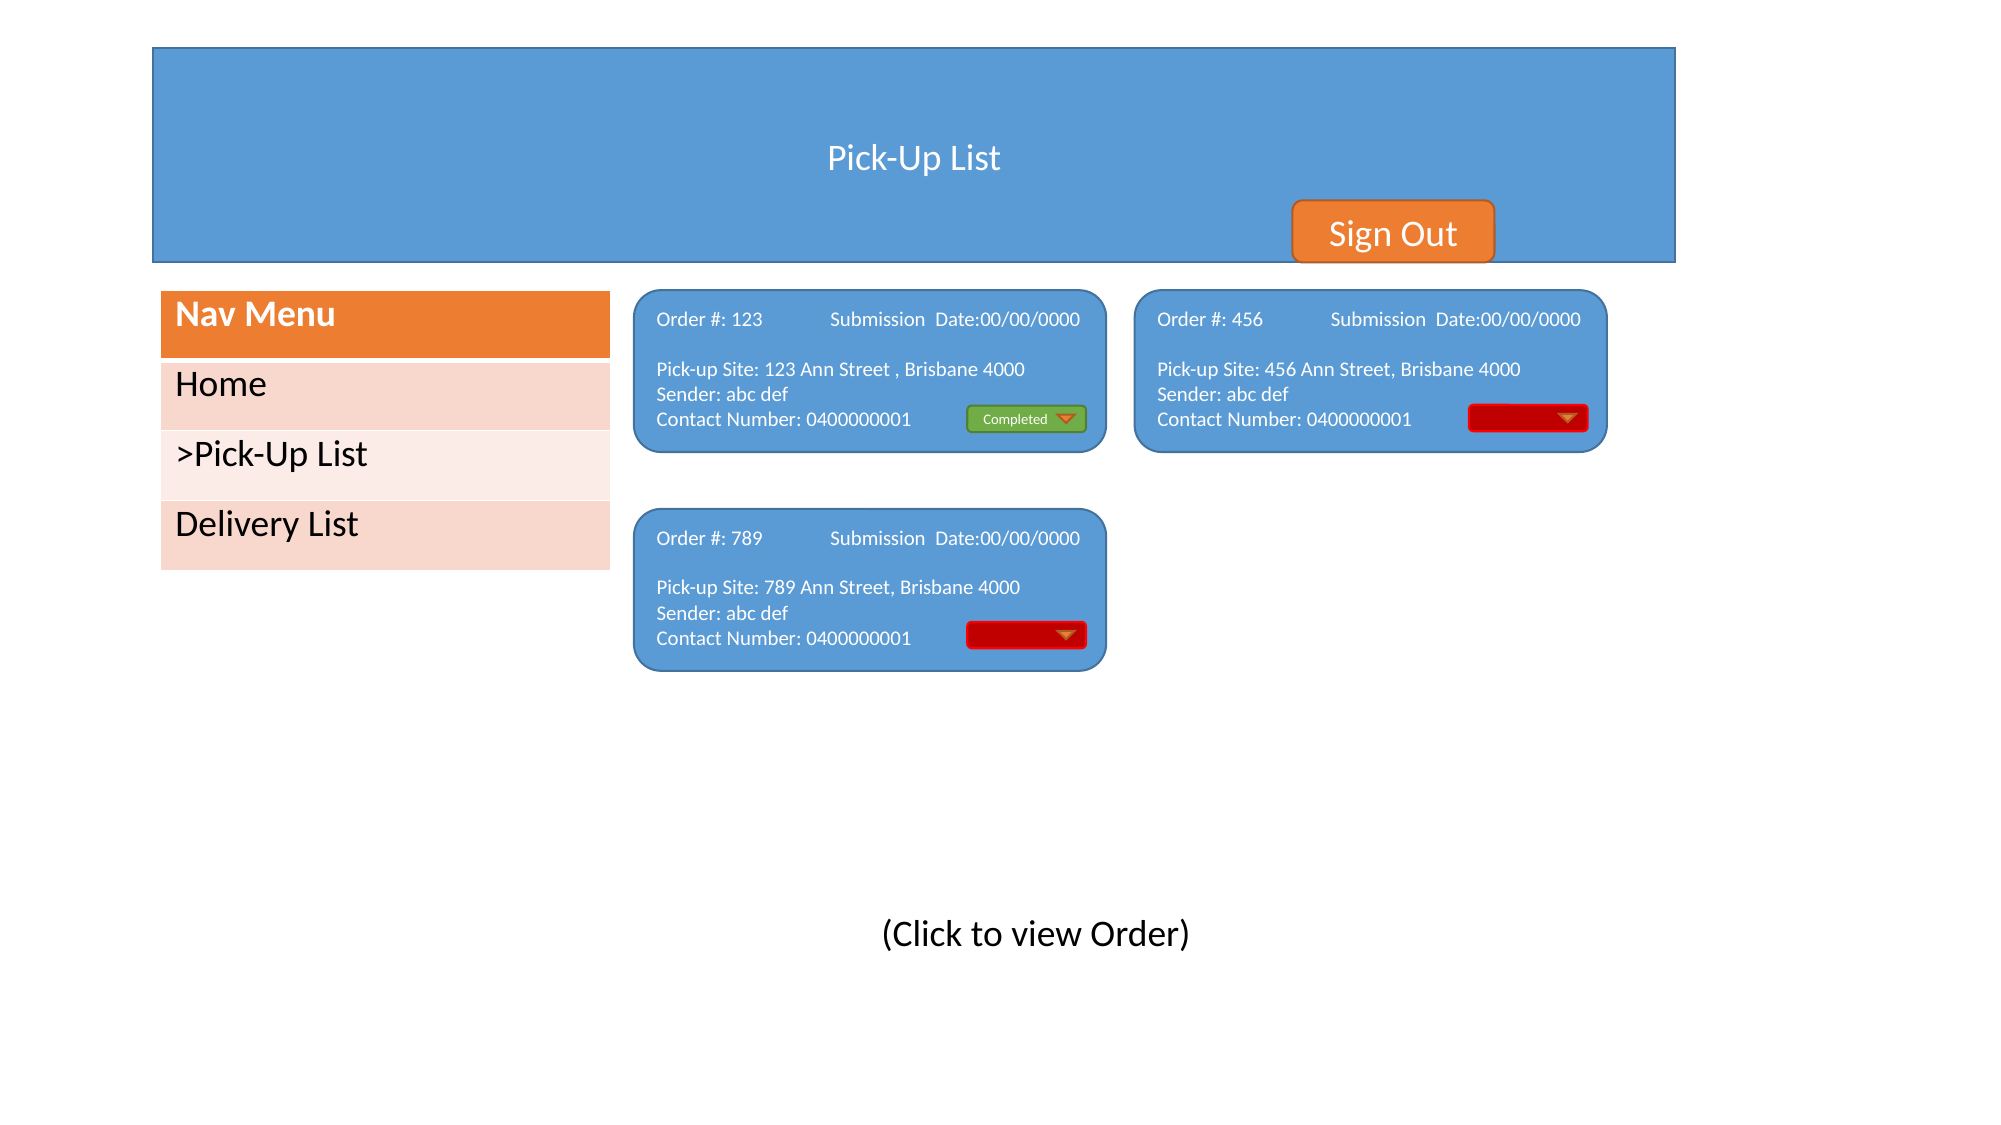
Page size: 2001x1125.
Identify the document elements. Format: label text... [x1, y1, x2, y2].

table_header Nav Menu [161, 291, 610, 358]
table_cell Home [161, 363, 610, 430]
text_box Order #: 456 Submission Date:00/00/0000 Pick-up Site: 456 Ann Street, Brisbane 4000 Sender: abc def Contact Number: 0400000001 [1133, 289, 1608, 454]
table_cell Delivery List [161, 501, 610, 570]
text_box Pick-Up List [152, 47, 1676, 263]
text_box Sign Out [1291, 199, 1496, 264]
text_box (Click to view Order) [506, 817, 1566, 1045]
text_box [966, 620, 1088, 650]
text_box [1055, 413, 1078, 425]
text_box Completed [966, 404, 1088, 434]
text_box [1467, 403, 1589, 433]
text_box [1055, 629, 1078, 641]
text_box [1556, 412, 1579, 424]
text_box Order #: 789 Submission Date:00/00/0000 Pick-up Site: 789 Ann Street, Brisbane 4000 Sender: abc def Contact Number: 0400000001 [632, 507, 1108, 672]
text_box Order #: 123 Submission Date:00/00/0000 Pick-up Site: 123 Ann Street , Brisbane 4000 Sender: abc def Contact Number: 0400000001 [632, 289, 1108, 454]
table_cell >Pick-Up List [161, 431, 610, 500]
